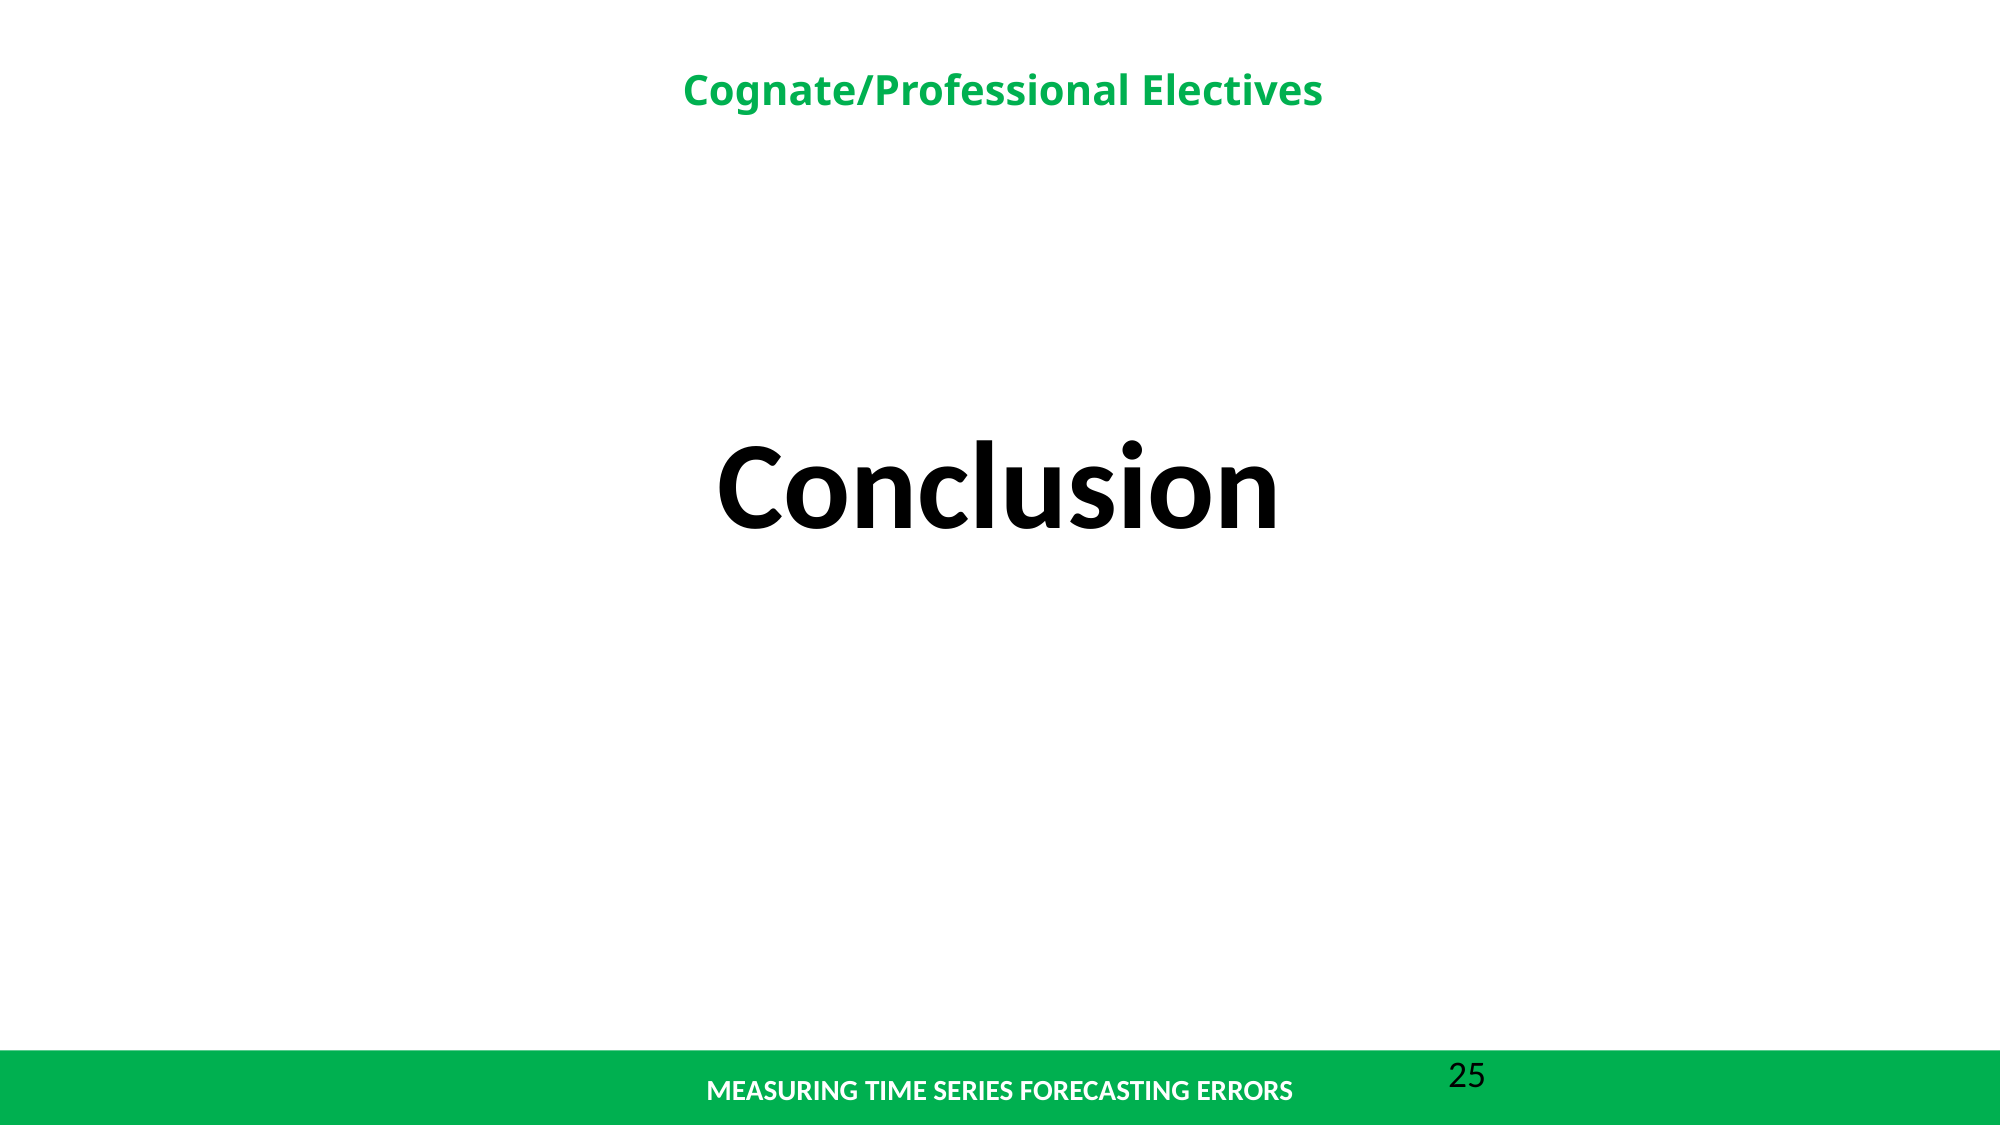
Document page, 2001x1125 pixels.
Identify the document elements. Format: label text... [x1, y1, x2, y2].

text_box Conclusion [60, 395, 1940, 561]
slide_number 25 [1433, 1042, 1900, 1103]
